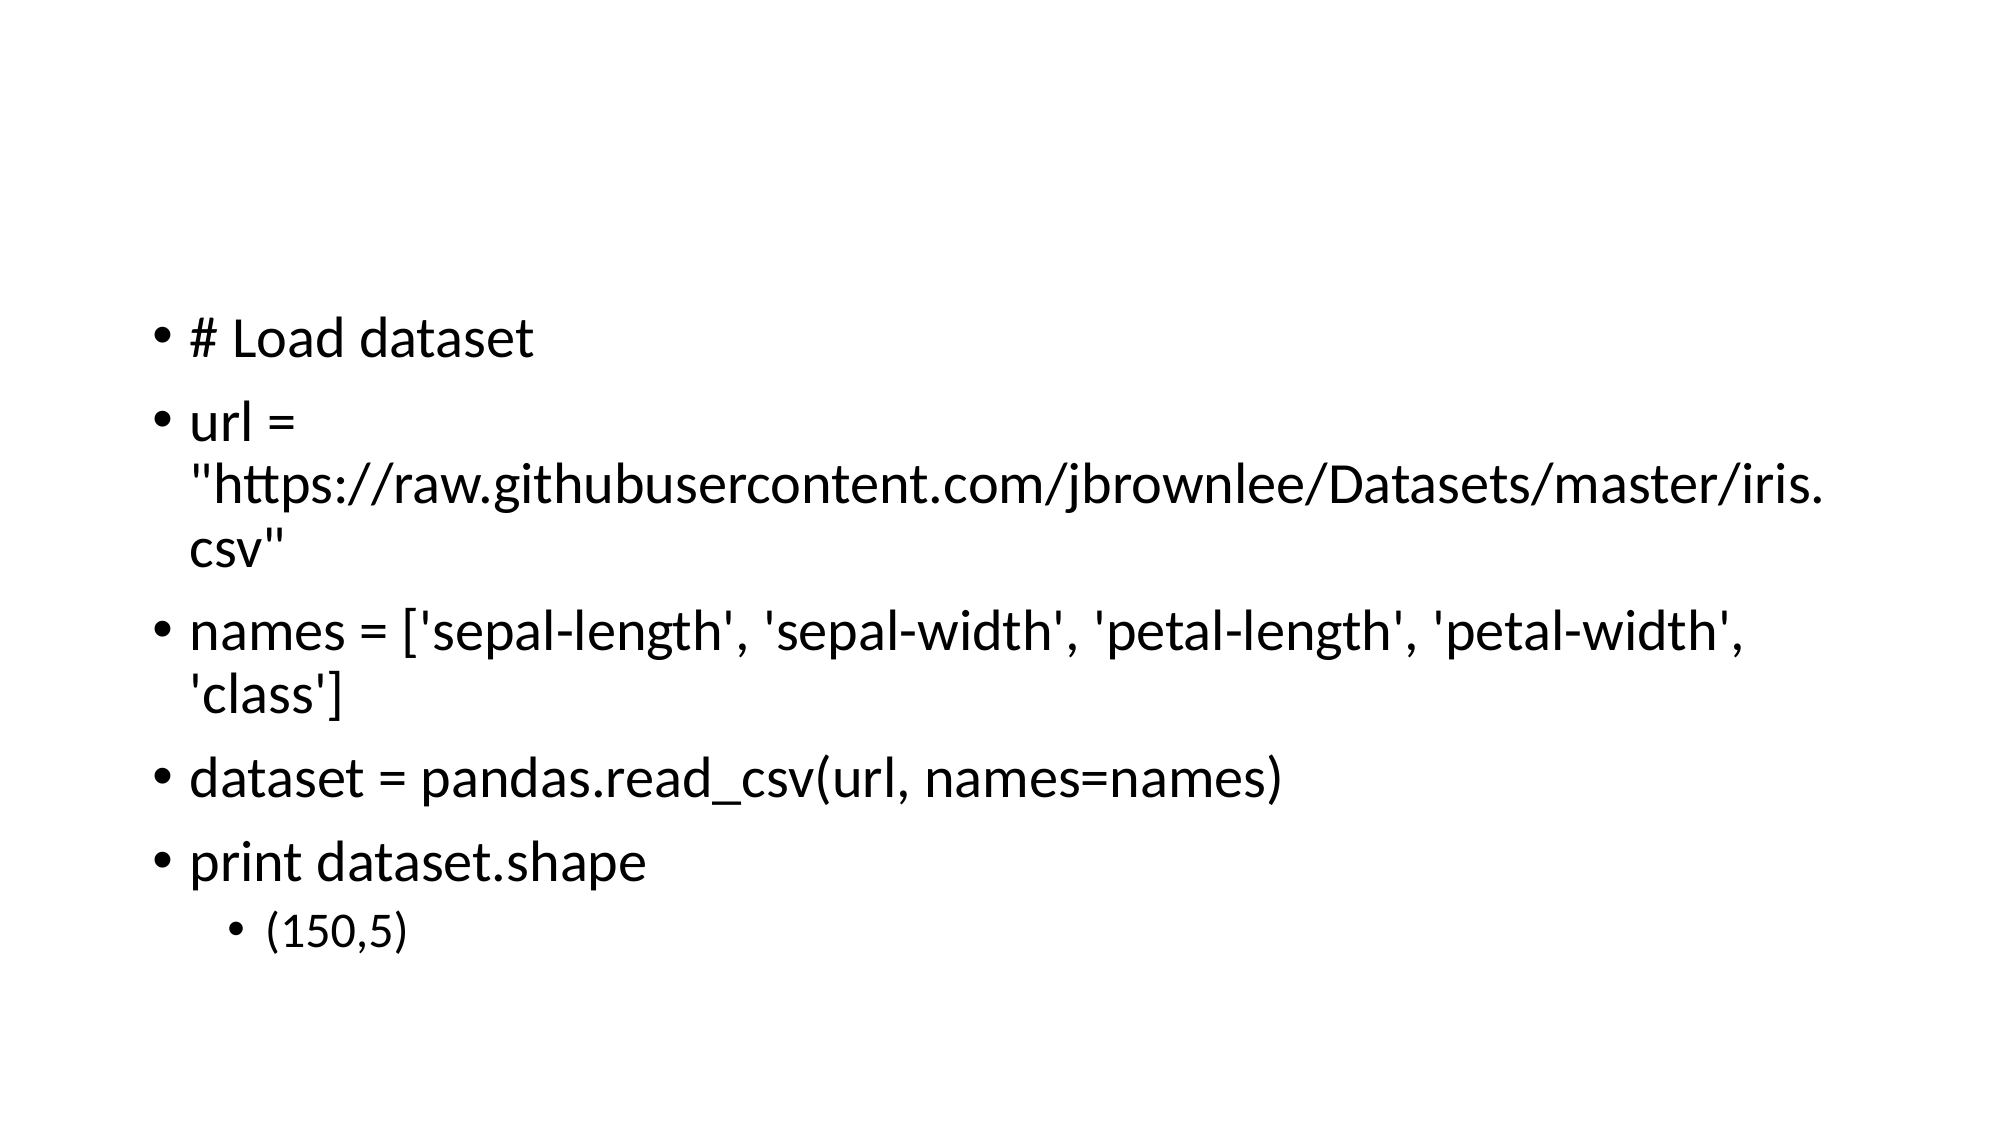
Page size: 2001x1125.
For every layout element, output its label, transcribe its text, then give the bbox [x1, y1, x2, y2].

list # Load dataset url = "https://raw.githubusercontent.com/jbrownlee/Datasets/master/iris.csv" names = ['sepal-length', 'sepal-width', 'petal-length', 'petal-width', 'class'] dataset = pandas.read_csv(url, names=names) print dataset.shape (150,5) [137, 299, 1863, 1014]
